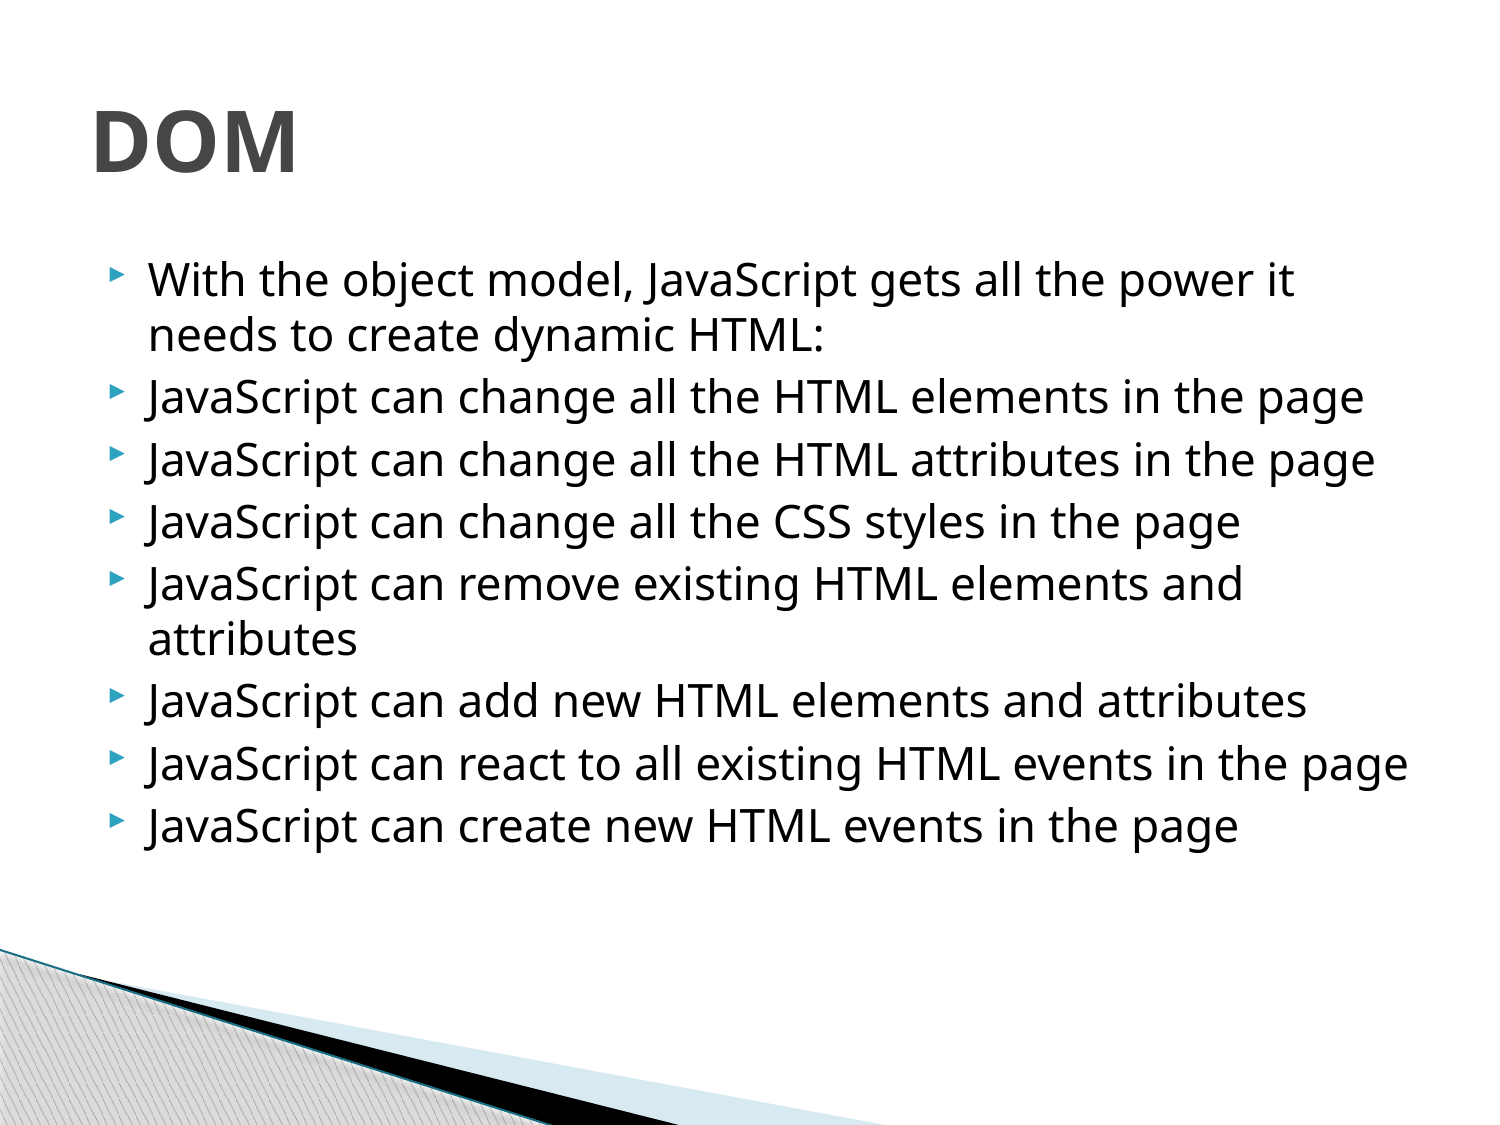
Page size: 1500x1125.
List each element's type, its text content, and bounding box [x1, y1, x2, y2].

title DOM [75, 45, 1425, 233]
list With the object model, JavaScript gets all the power it needs to create dynamic HTML: JavaScript can change all the HTML elements in the page JavaScript can change all the HTML attributes in the page JavaScript can change all the CSS styles in the page JavaScript can remove existing HTML elements and attributes JavaScript can add new HTML elements and attributes JavaScript can react to all existing HTML events in the page JavaScript can create new HTML events in the page [75, 243, 1425, 986]
